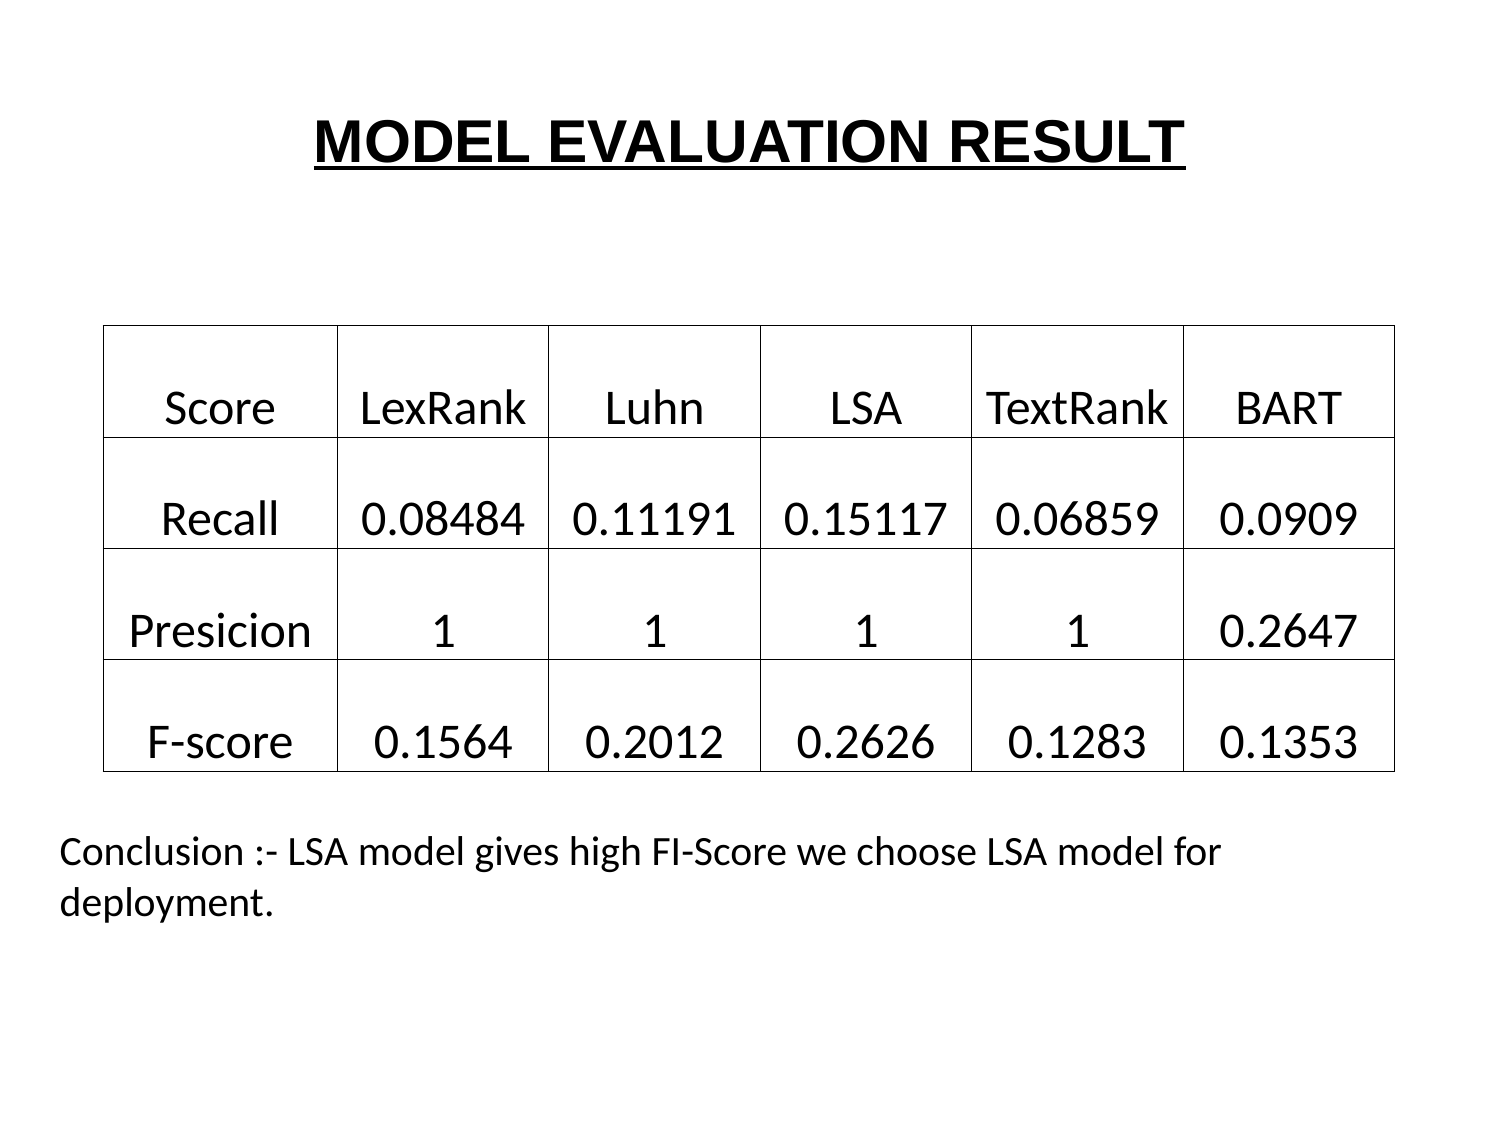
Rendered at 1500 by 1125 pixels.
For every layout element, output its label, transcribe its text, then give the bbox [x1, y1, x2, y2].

table_cell Presicion [104, 549, 337, 659]
table_cell 0.2012 [549, 660, 760, 771]
table_cell 0.2626 [761, 660, 971, 771]
table_cell 0.06859 [972, 438, 1183, 548]
table_header Score [104, 326, 337, 437]
table_header BART [1184, 326, 1394, 437]
table_cell 0.1283 [972, 660, 1183, 771]
list Conclusion :- LSA model gives high FI-Score we choose LSA model for deployment. [44, 232, 1461, 1059]
table_header Luhn [549, 326, 760, 437]
table_cell 0.11191 [549, 438, 760, 548]
table_cell 0.1353 [1184, 660, 1394, 771]
table_cell F-score [104, 660, 337, 771]
table_header TextRank [972, 326, 1183, 437]
table_header LexRank [338, 326, 548, 437]
table_cell 1 [761, 549, 971, 659]
table_cell 0.0909 [1184, 438, 1394, 548]
table_header LSA [761, 326, 971, 437]
table_cell Recall [104, 438, 337, 548]
table_cell 1 [972, 549, 1183, 659]
table_cell 1 [549, 549, 760, 659]
table_cell 1 [338, 549, 548, 659]
table_cell 0.08484 [338, 438, 548, 548]
table_cell 0.1564 [338, 660, 548, 771]
title MODEL EVALUATION RESULT [75, 45, 1425, 232]
table_cell 0.15117 [761, 438, 971, 548]
table_cell 0.2647 [1184, 549, 1394, 659]
